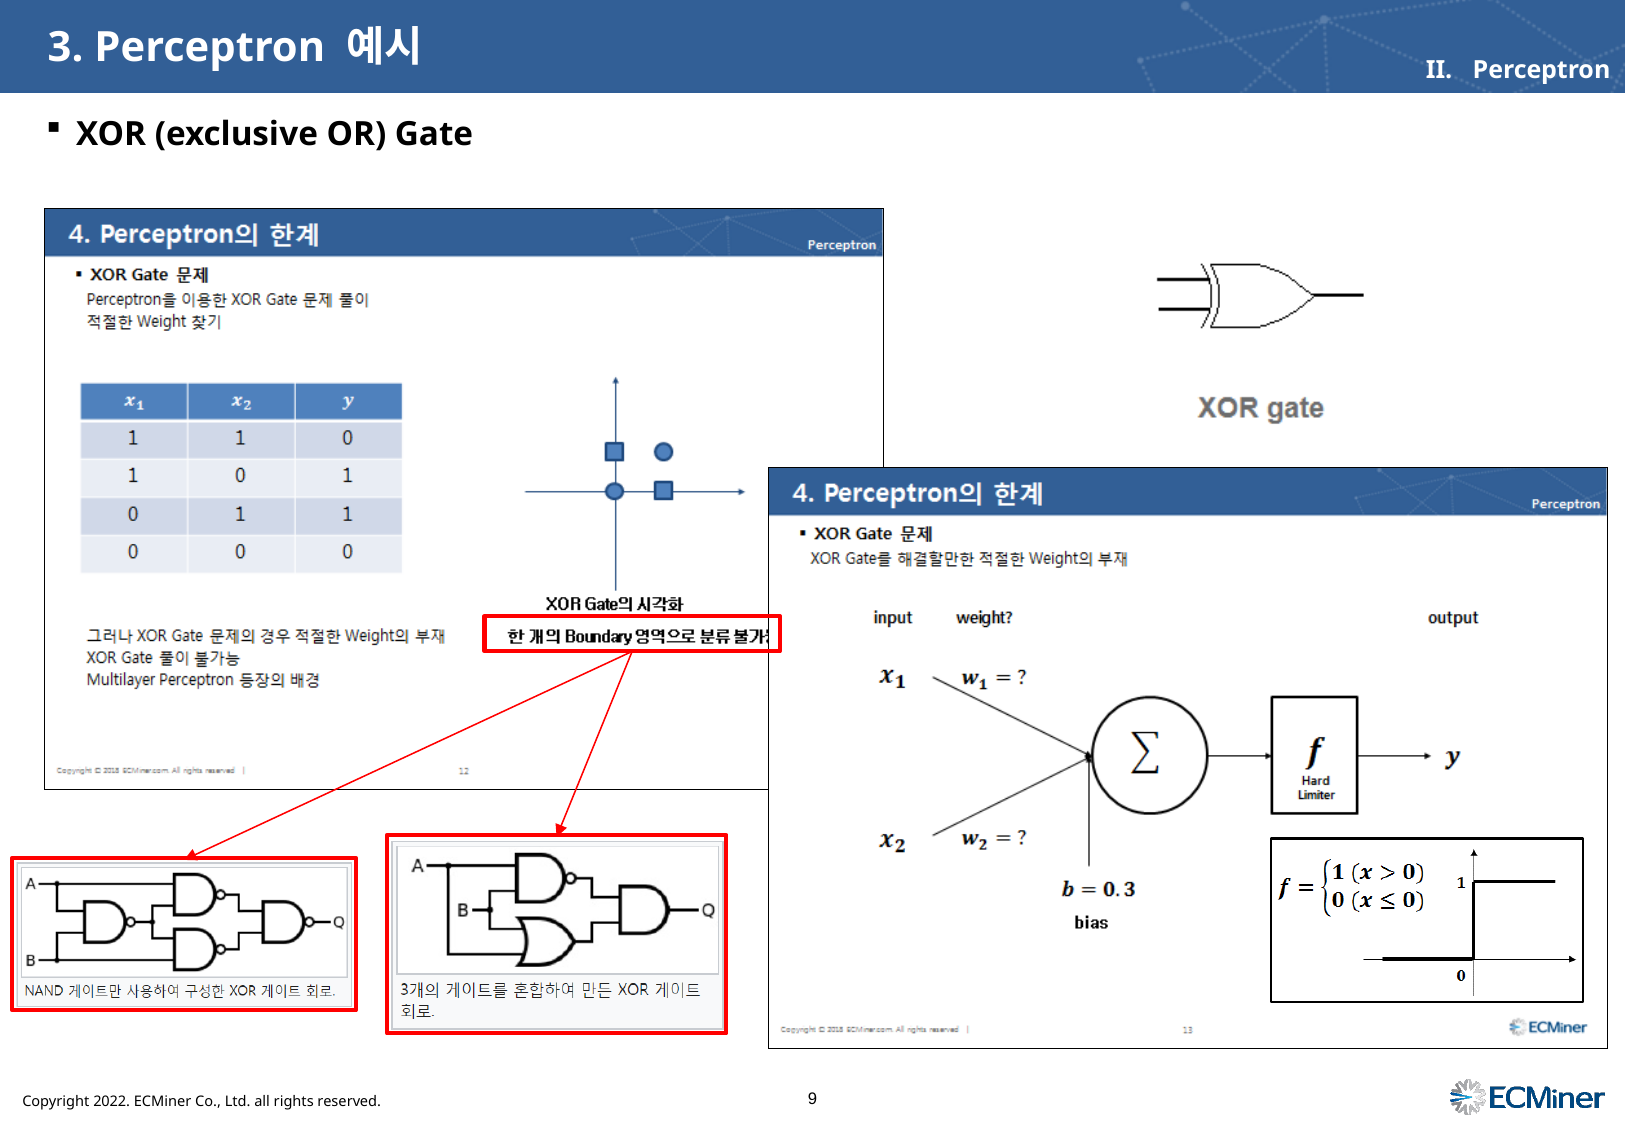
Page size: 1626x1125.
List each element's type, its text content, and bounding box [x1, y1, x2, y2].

picture [1075, 228, 1425, 446]
list XOR (exclusive OR) Gate [34, 93, 1581, 160]
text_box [767, 467, 1608, 1049]
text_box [183, 651, 633, 861]
picture [0, 0, 1625, 93]
text_box Perceptron [1410, 46, 1625, 91]
picture [44, 207, 885, 790]
picture [1450, 1079, 1605, 1115]
picture [388, 836, 725, 1032]
picture [14, 859, 354, 1009]
title 3. Perceptron 예시 [32, 12, 1435, 79]
